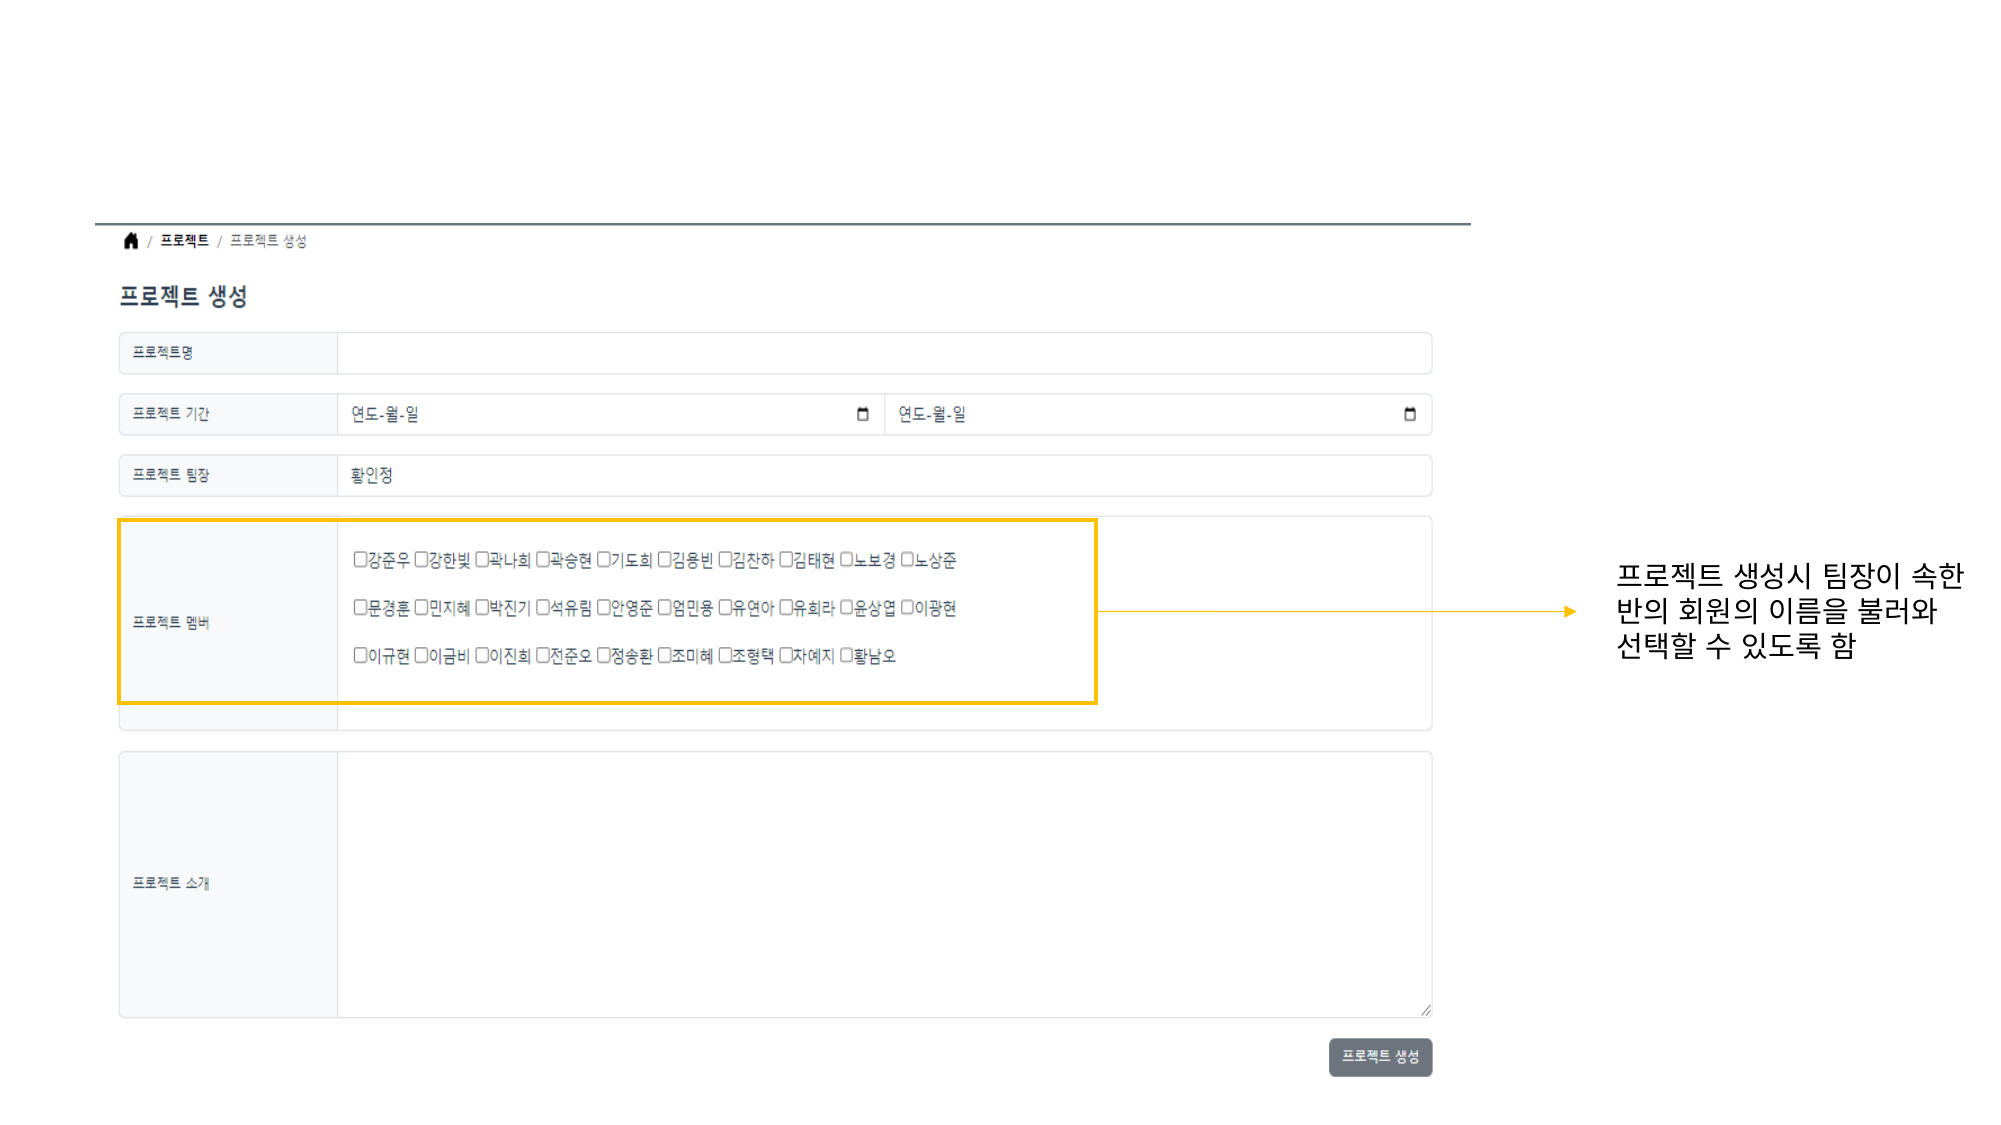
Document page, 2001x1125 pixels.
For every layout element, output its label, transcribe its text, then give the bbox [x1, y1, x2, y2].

text_box 프로젝트 생성시 팀장이 속한 반의 회원의 이름을 불러와 선택할 수 있도록 함 [1602, 550, 2000, 671]
picture [95, 223, 1471, 1089]
